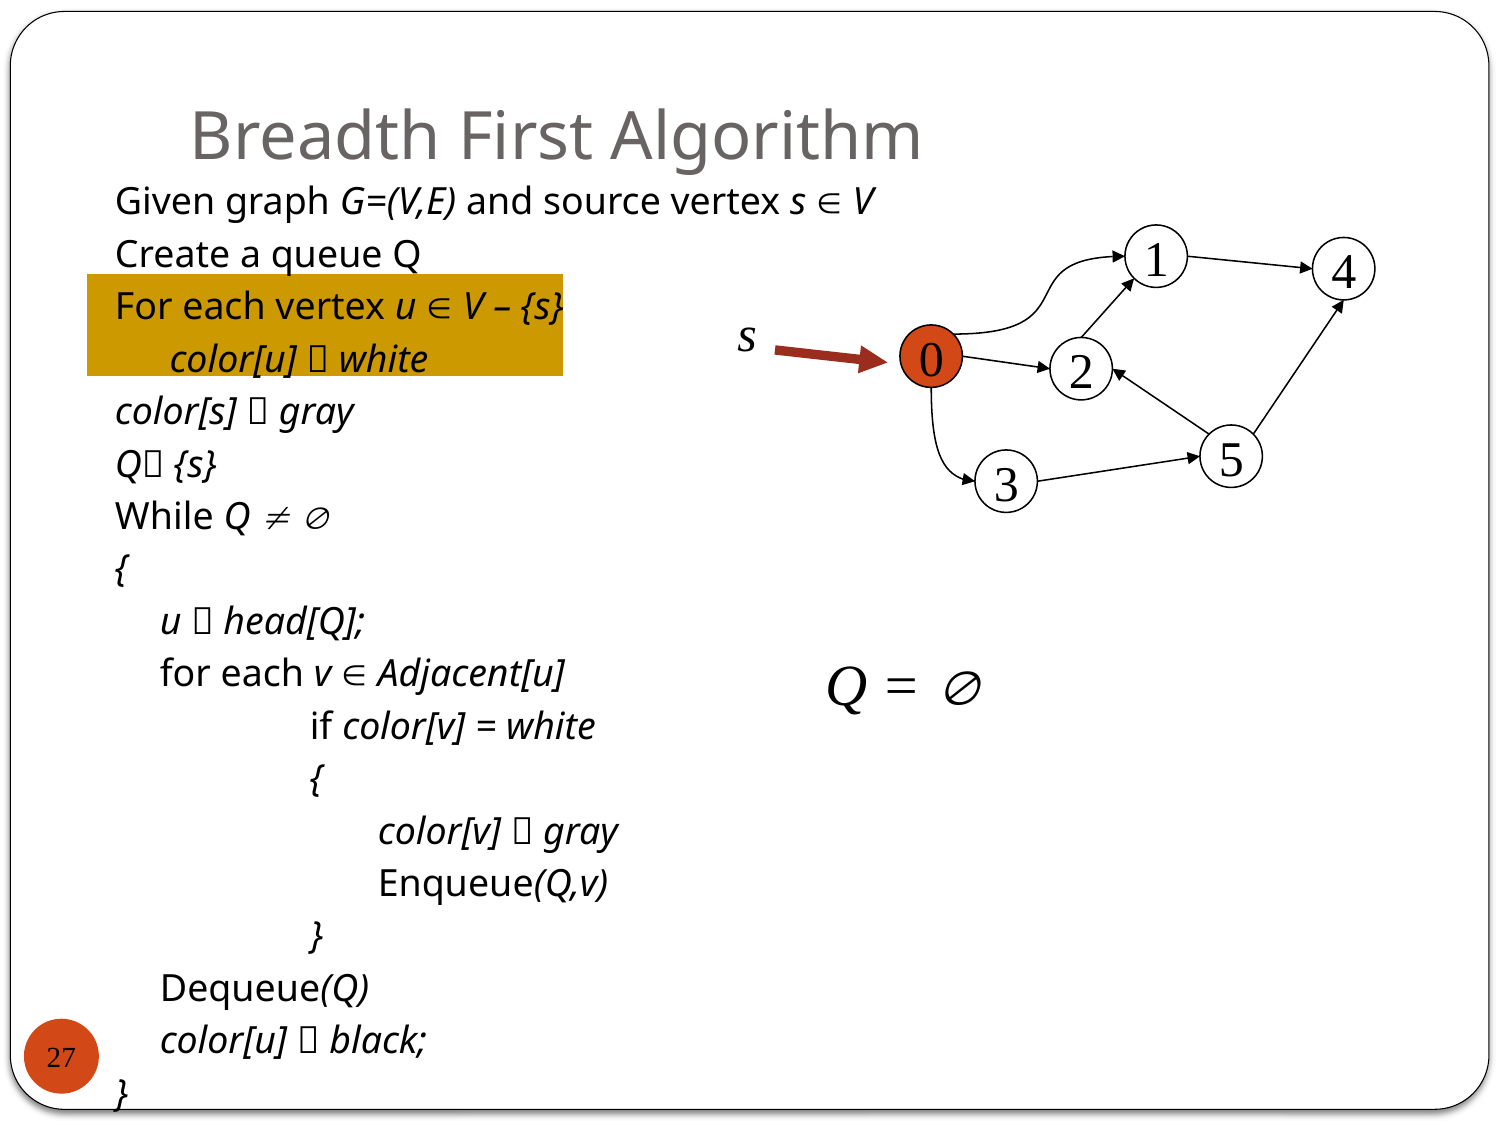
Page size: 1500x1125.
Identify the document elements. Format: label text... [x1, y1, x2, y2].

text_box 0 [899, 324, 963, 388]
title Breadth First Algorithm [174, 0, 1450, 188]
text_box [87, 275, 99, 375]
text_box [774, 349, 888, 368]
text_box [1187, 255, 1313, 269]
text_box 4 [1313, 237, 1375, 300]
text_box 2 [1059, 346, 1113, 400]
list Given graph G=(V,E) and source vertex s  V Create a queue Q For each vertex u  V – {s} color[u]  white color[s]  gray Q {s} While Q   { u  head[Q]; for each v  Adjacent[u] if color[v] = white { color[v]  gray Enqueue(Q,v) } Dequeue(Q) color[u]  black; } [99, 174, 1375, 850]
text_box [1112, 368, 1210, 435]
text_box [1253, 299, 1344, 435]
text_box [1000, 209, 1079, 382]
text_box 1 [1124, 224, 1188, 288]
text_box 3 [974, 449, 1037, 513]
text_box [905, 412, 1001, 457]
slide_number 27 [23, 1018, 99, 1094]
text_box Q =  [810, 639, 1012, 725]
text_box s [722, 294, 772, 369]
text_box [1037, 455, 1201, 482]
text_box 5 [1200, 424, 1263, 488]
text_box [962, 355, 1051, 369]
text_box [1080, 278, 1135, 338]
